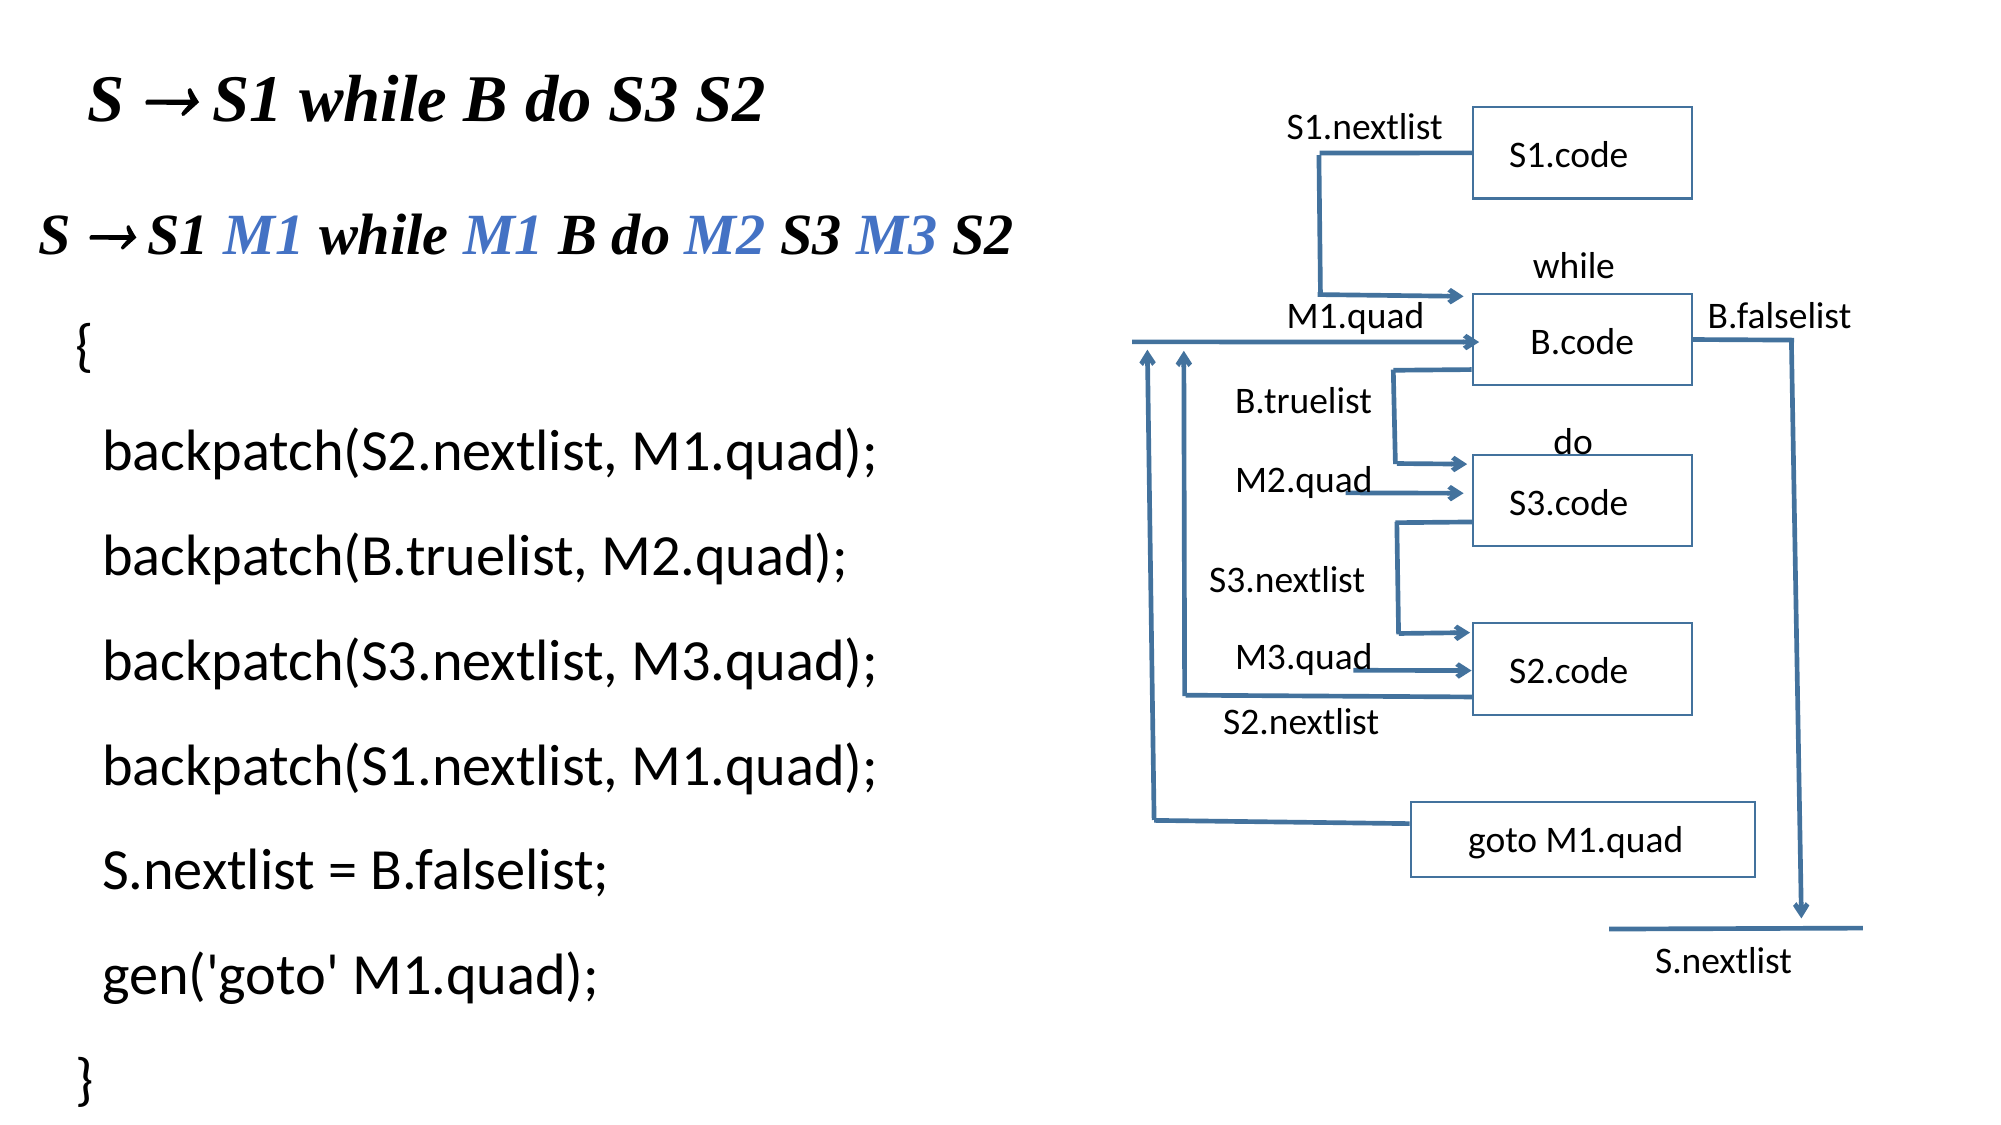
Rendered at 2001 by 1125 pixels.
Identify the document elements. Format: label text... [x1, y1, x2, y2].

text_box S  S1 while B do S3 S2 [72, 47, 999, 187]
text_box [1132, 94, 1916, 990]
text_box S  S1 M1 while M1 B do M2 S3 M3 S2 [23, 188, 1132, 274]
text_box { backpatch(S2.nextlist, M1.quad); backpatch(B.truelist, M2.quad); backpatch(S3.nextlist, M3.quad); backpatch(S1.nextlist, M1.quad); S.nextlist = B.falselist; gen('goto' M1.quad); } [60, 264, 1209, 1119]
